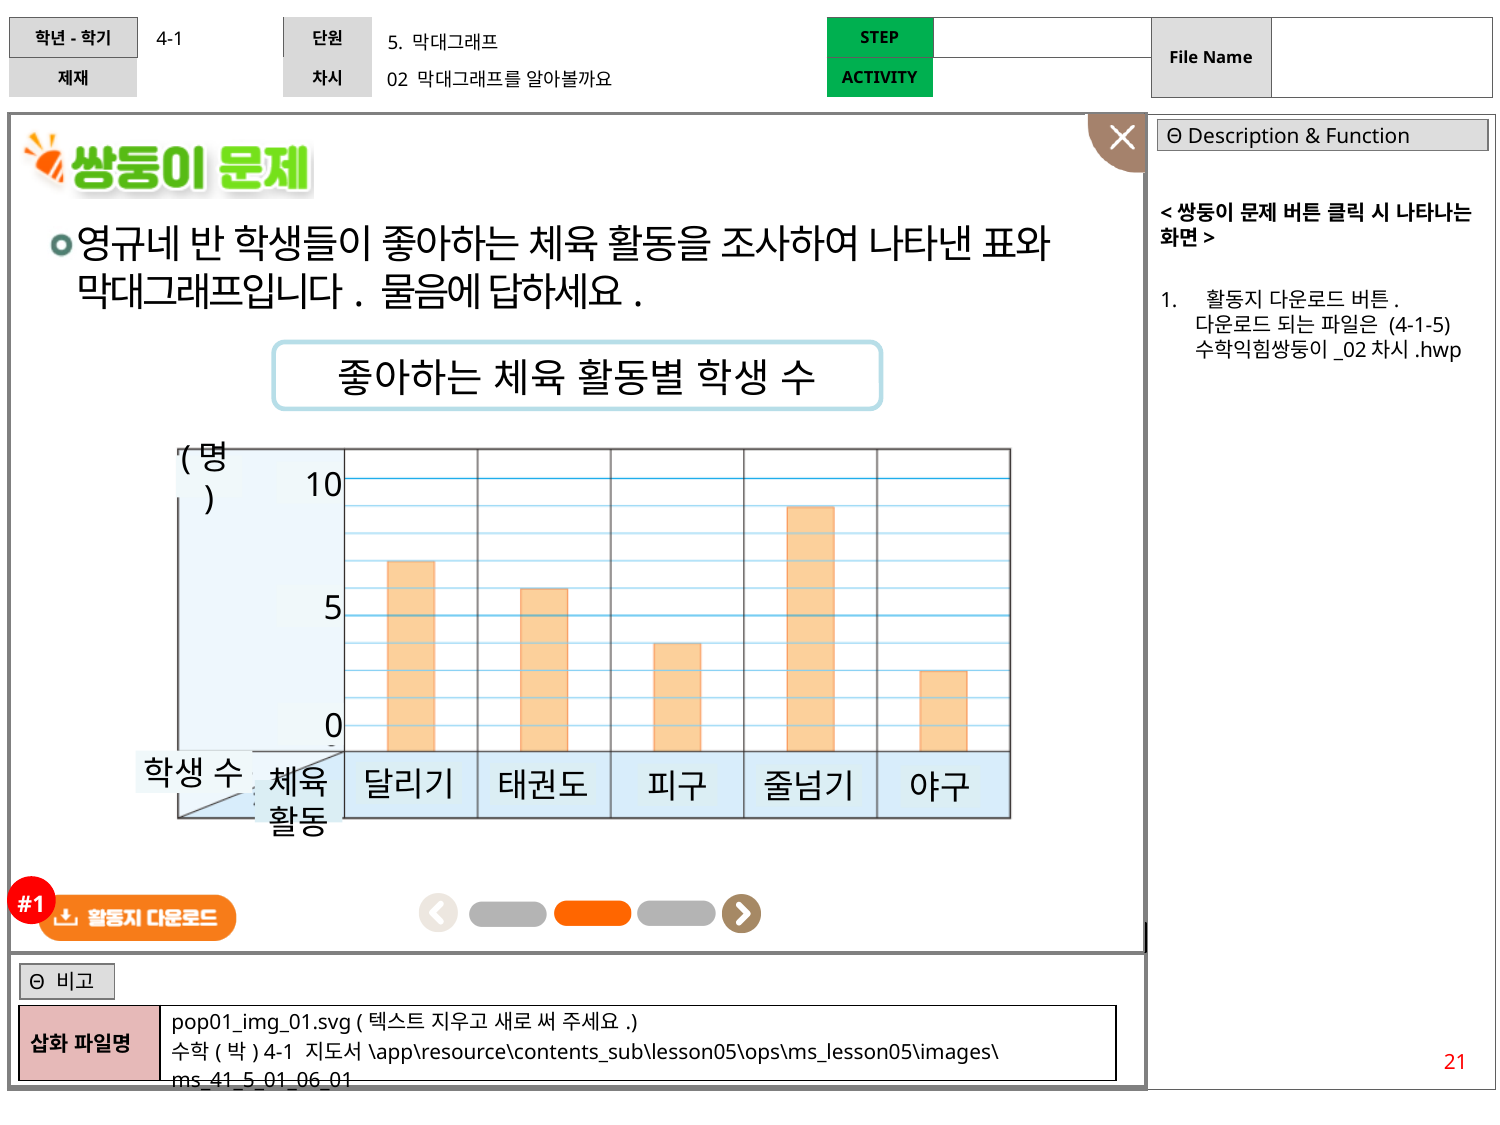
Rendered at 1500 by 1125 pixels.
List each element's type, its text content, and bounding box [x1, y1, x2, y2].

text_box 영규네 반 학생들이 좋아하는 체육 활동을 조사하여 나타낸 표와 막대그래프입니다. 물음에 답하세요. [61, 211, 1064, 322]
picture [168, 438, 1024, 830]
text_box <쌍둥이 문제 버튼 클릭 시 나타나는 화면> 활동지 다운로드 버튼. 다운로드 되는 파일은 (4-1-5)수학익힘쌍둥이_02차시.hwp [1145, 160, 1500, 401]
text_box 학생 수 [135, 750, 163, 793]
text_box 5. 막대그래프 [372, 23, 828, 48]
text_box #1 [4, 874, 57, 927]
text_box [1271, 19, 1500, 59]
table_header 삽화 파일명 [20, 1006, 159, 1080]
picture [1084, 113, 1145, 173]
table_header pop01_img_01.svg (텍스트 지우고 새로 써 주세요.) 수학(박) 4-1 지도서\app\resource\contents_sub\lesson05\ops\ms_lesson05\images\ms_41_5_01_06_01 [161, 1006, 1115, 1080]
text_box 02 막대그래프를 알아볼까요 [372, 60, 821, 96]
table_header Θ Description & Function [1158, 120, 1487, 150]
picture [46, 226, 77, 262]
text_box 좋아하는 체육 활동별 학생 수 [273, 341, 882, 409]
picture [17, 126, 314, 199]
text_box [8, 111, 1146, 954]
text_box 4-1 [141, 18, 284, 55]
picture [37, 893, 237, 942]
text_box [417, 891, 763, 935]
